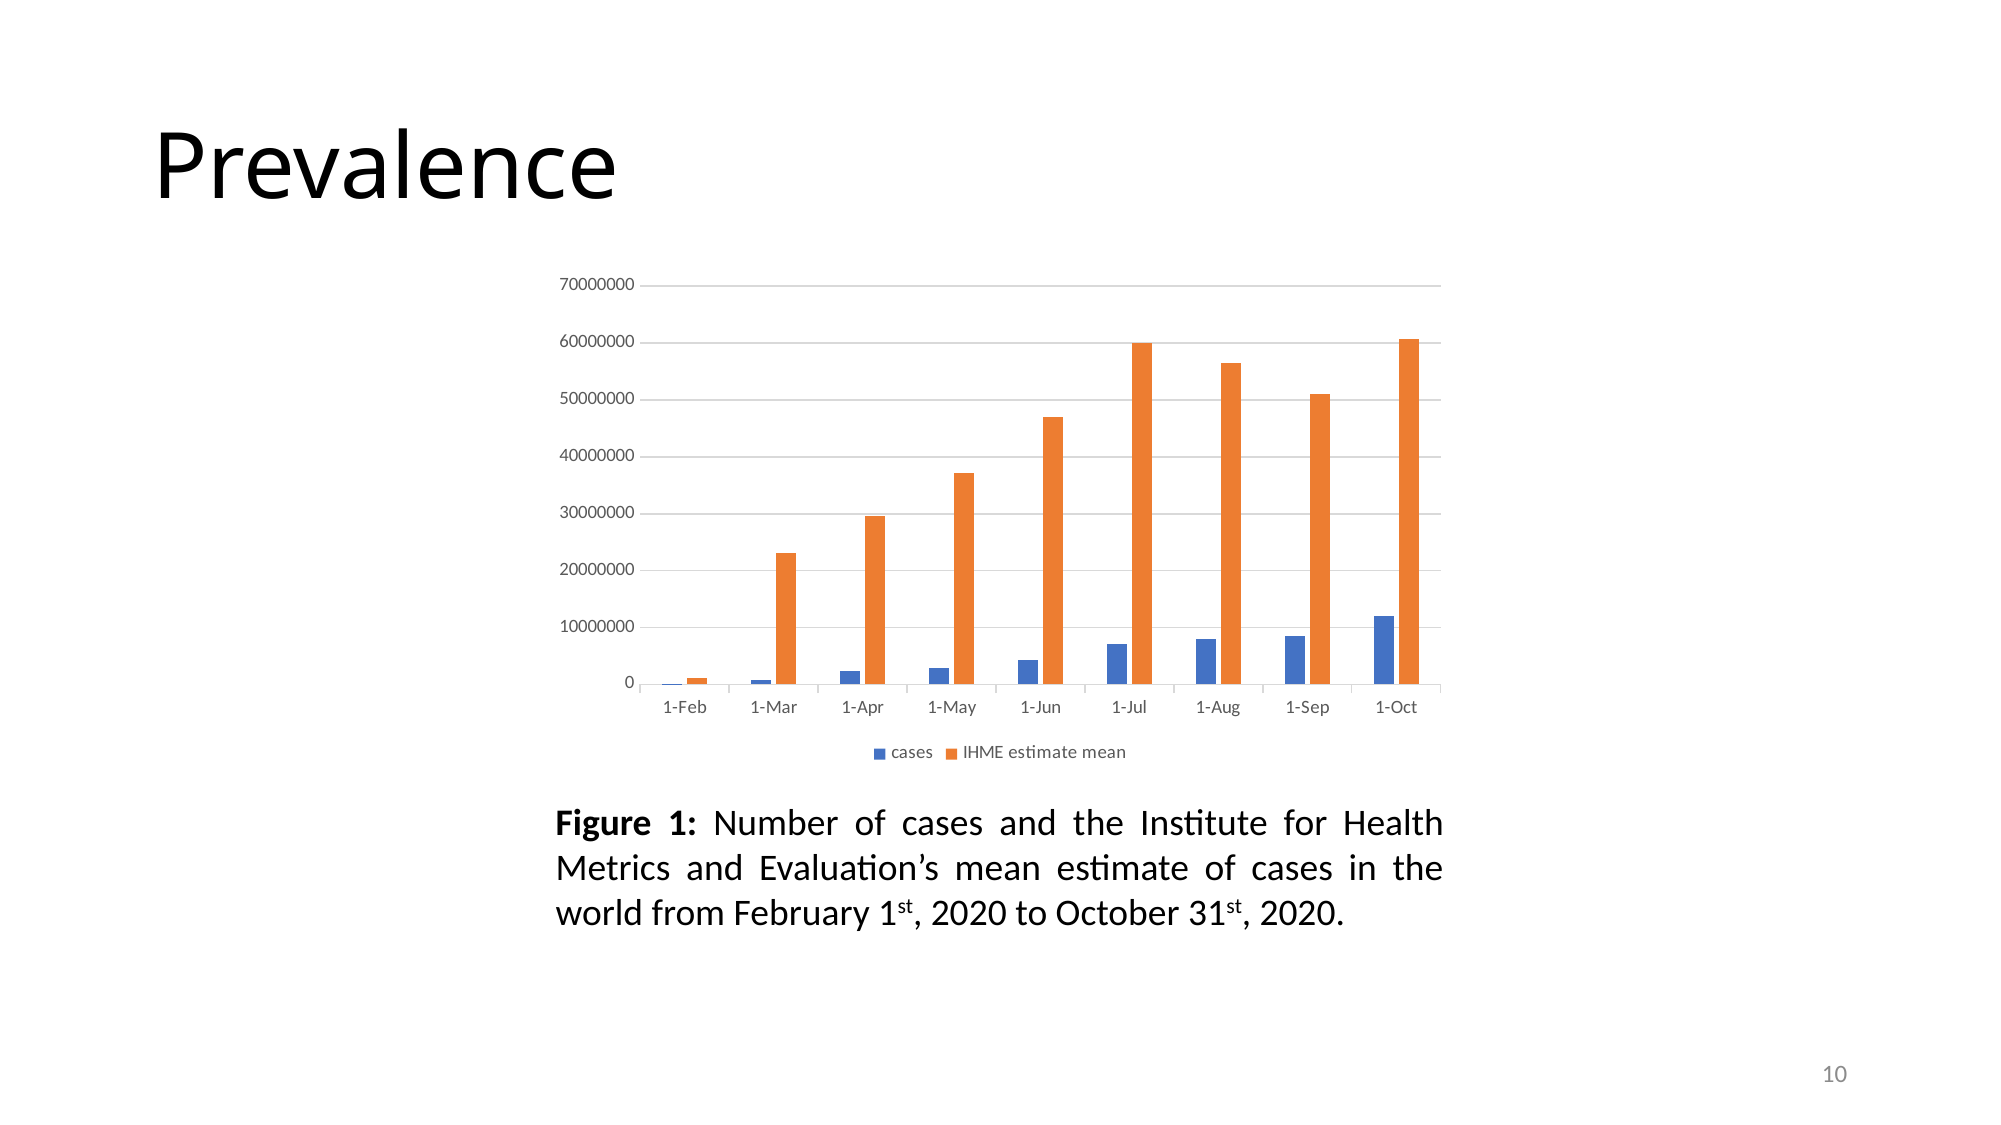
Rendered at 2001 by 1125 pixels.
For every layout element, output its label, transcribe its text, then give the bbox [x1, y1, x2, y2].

text_box Figure 1: Number of cases and the Institute for Health Metrics and Evaluation’s mean estimate of cases in the world from February 1st, 2020 to October 31st, 2020. [540, 790, 1460, 941]
slide_number 10 [1412, 1042, 1863, 1103]
title Prevalence [137, 59, 1863, 278]
chart [540, 266, 1460, 770]
